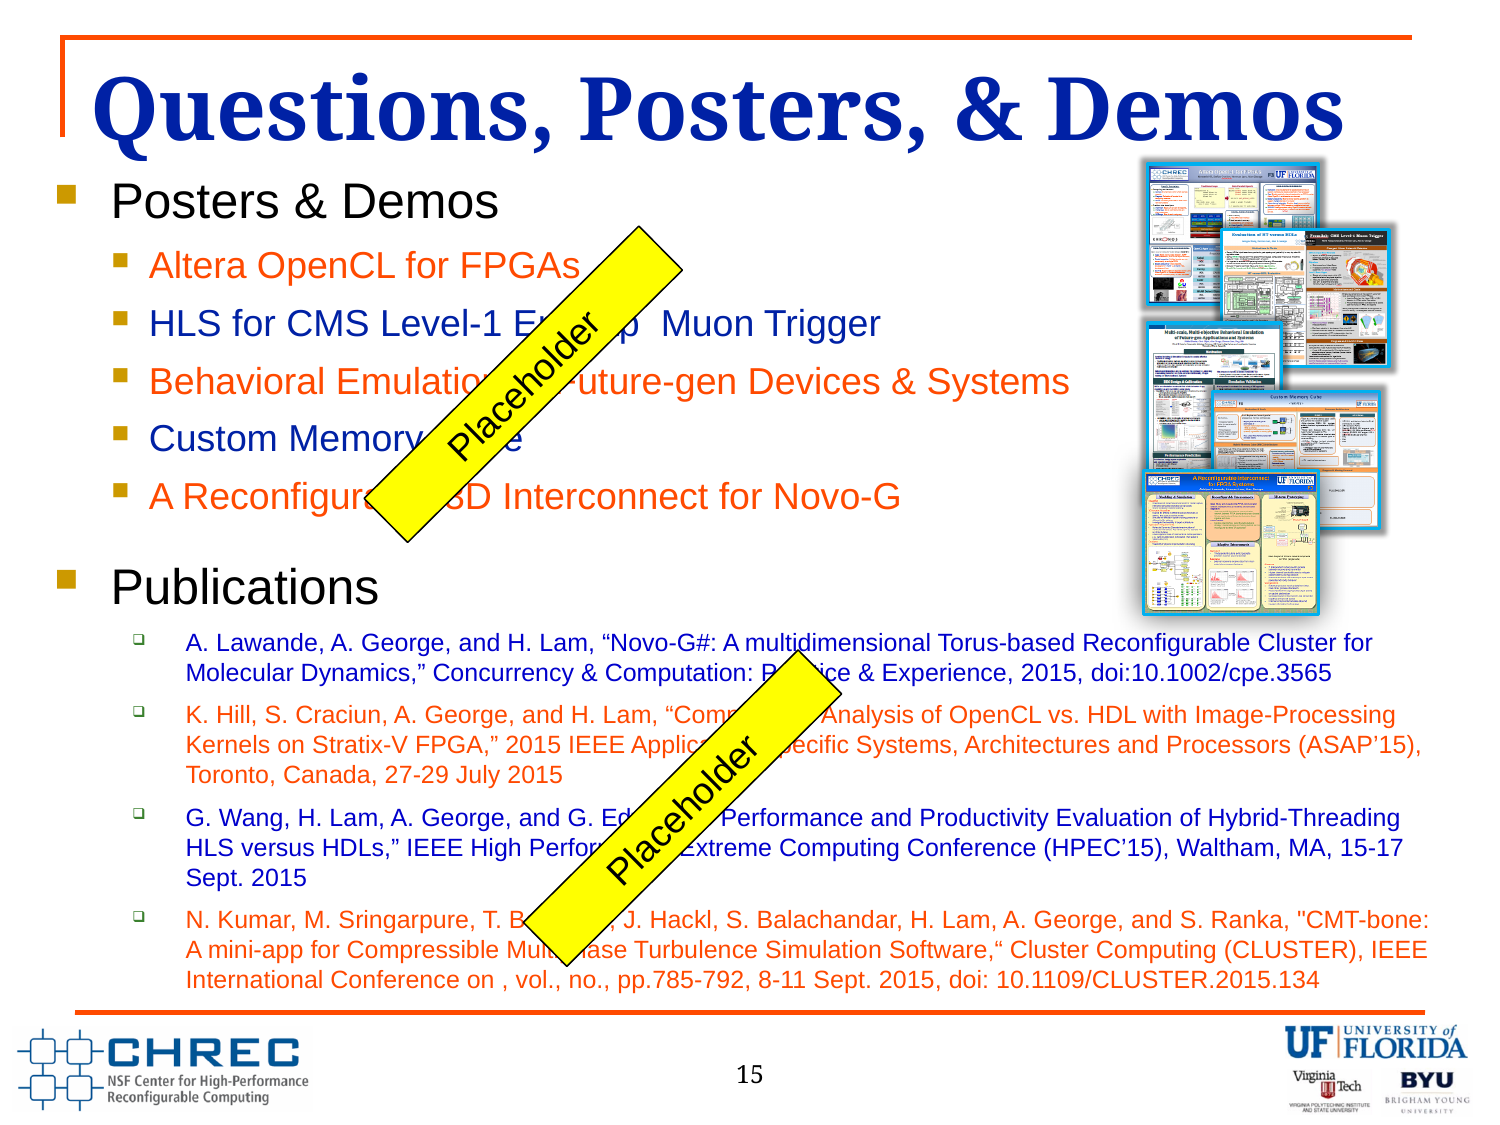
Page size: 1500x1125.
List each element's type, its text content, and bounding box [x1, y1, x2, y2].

title Questions, Posters, & Demos [74, 45, 1426, 201]
list Posters & Demos Altera OpenCL for FPGAs HLS for CMS Level-1 Endcap Muon Trigger Behavioral Emulation of Future-gen Devices & Systems Custom Memory Cube A Reconfigurable 3D Interconnect for Novo-G Publications A. Lawande, A. George, and H. Lam, “Novo-G#: A multidimensional Torus-based Reconfigurable Cluster for Molecular Dynamics,” Concurrency & Computation: Practice & Experience, 2015, doi:10.1002/cpe.3565 K. Hill, S. Craciun, A. George, and H. Lam, “Comparative Analysis of OpenCL vs. HDL with Image-Processing Kernels on Stratix-V FPGA,” 2015 IEEE Application-Specific Systems, Architectures and Processors (ASAP’15), Toronto, Canada, 27-29 July 2015 G. Wang, H. Lam, A. George, and G. Edwards, “Performance and Productivity Evaluation of Hybrid-Threading HLS versus HDLs,” IEEE High Performance Extreme Computing Conference (HPEC’15), Waltham, MA, 15-17 Sept. 2015 N. Kumar, M. Sringarpure, T. Banerjee, J. Hackl, S. Balachandar, H. Lam, A. George, and S. Ranka, "CMT-bone: A mini-app for Compressible Multiphase Turbulence Simulation Software,“ Cluster Computing (CLUSTER), IEEE International Conference on , vol., no., pp.785-792, 8-11 Sept. 2015, doi: 10.1109/CLUSTER.2015.134 [39, 167, 1461, 1013]
text_box Placeholder [523, 649, 842, 967]
picture [1150, 326, 1279, 468]
text_box Placeholder [364, 226, 683, 543]
picture [1150, 167, 1316, 302]
picture [1280, 1021, 1476, 1117]
picture [1215, 394, 1377, 526]
slide_number 15 [599, 1024, 901, 1101]
picture [1224, 232, 1386, 364]
picture [1146, 473, 1316, 612]
picture [12, 1026, 313, 1112]
